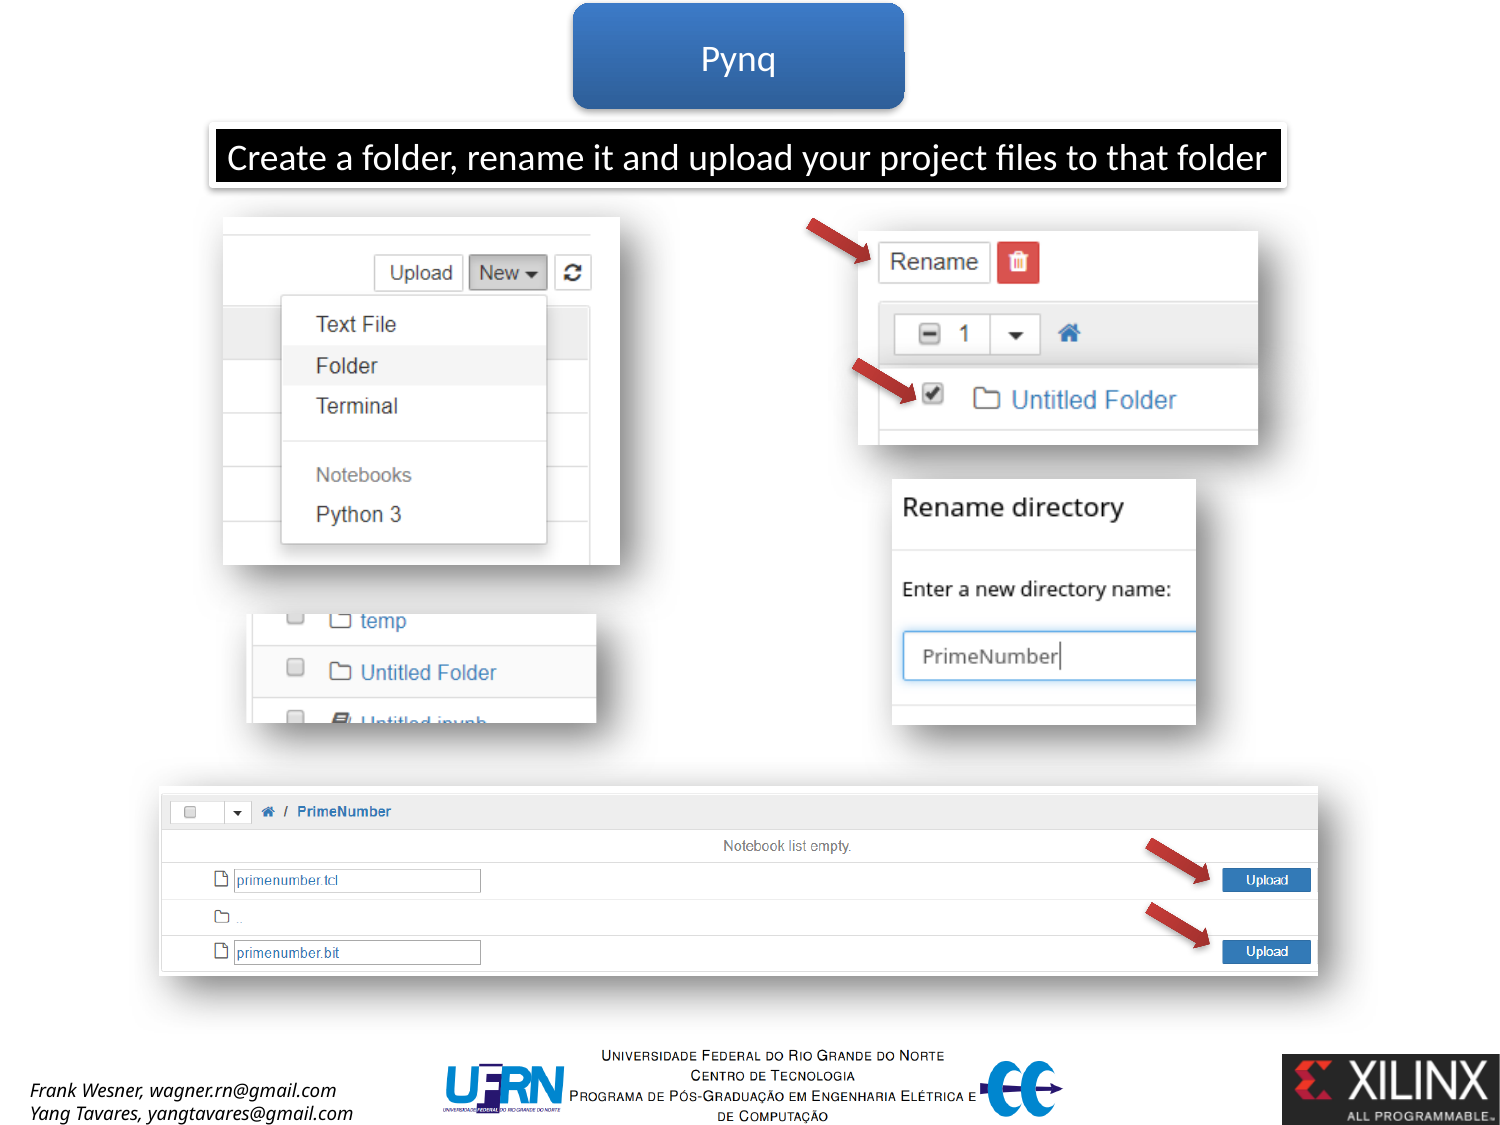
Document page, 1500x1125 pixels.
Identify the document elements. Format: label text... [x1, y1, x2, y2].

picture [1282, 1054, 1500, 1125]
picture [431, 1046, 1068, 1125]
picture [892, 479, 1196, 725]
picture [159, 786, 1318, 977]
picture [222, 217, 620, 566]
text_box Pynq [572, 2, 905, 110]
picture [246, 614, 597, 723]
text_box [806, 218, 852, 256]
picture [857, 231, 1259, 446]
text_box Create a folder, rename it and upload your project files to that folder [209, 122, 1287, 188]
